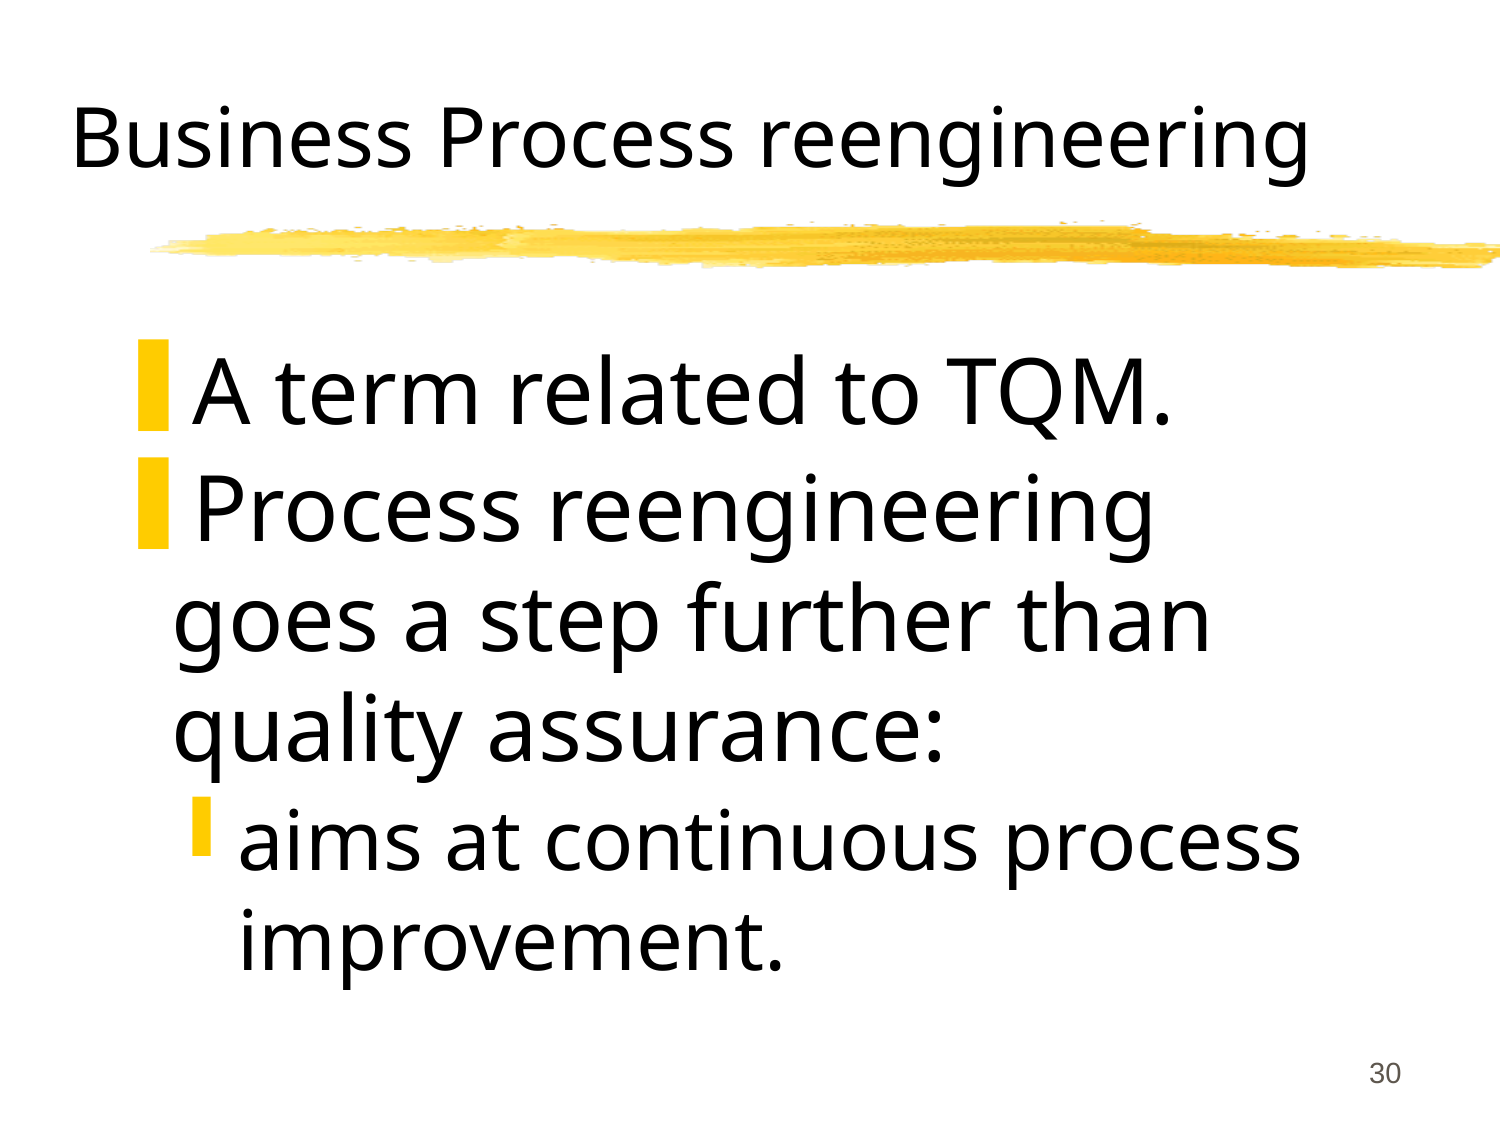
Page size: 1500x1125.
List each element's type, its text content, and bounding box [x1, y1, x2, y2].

slide_number 30 [1104, 1021, 1417, 1097]
title Business Process reengineering [66, 18, 1341, 251]
picture [150, 215, 1500, 279]
list A term related to TQM. Process reengineering goes a step further than quality assurance: aims at continuous process improvement. [112, 324, 1386, 999]
